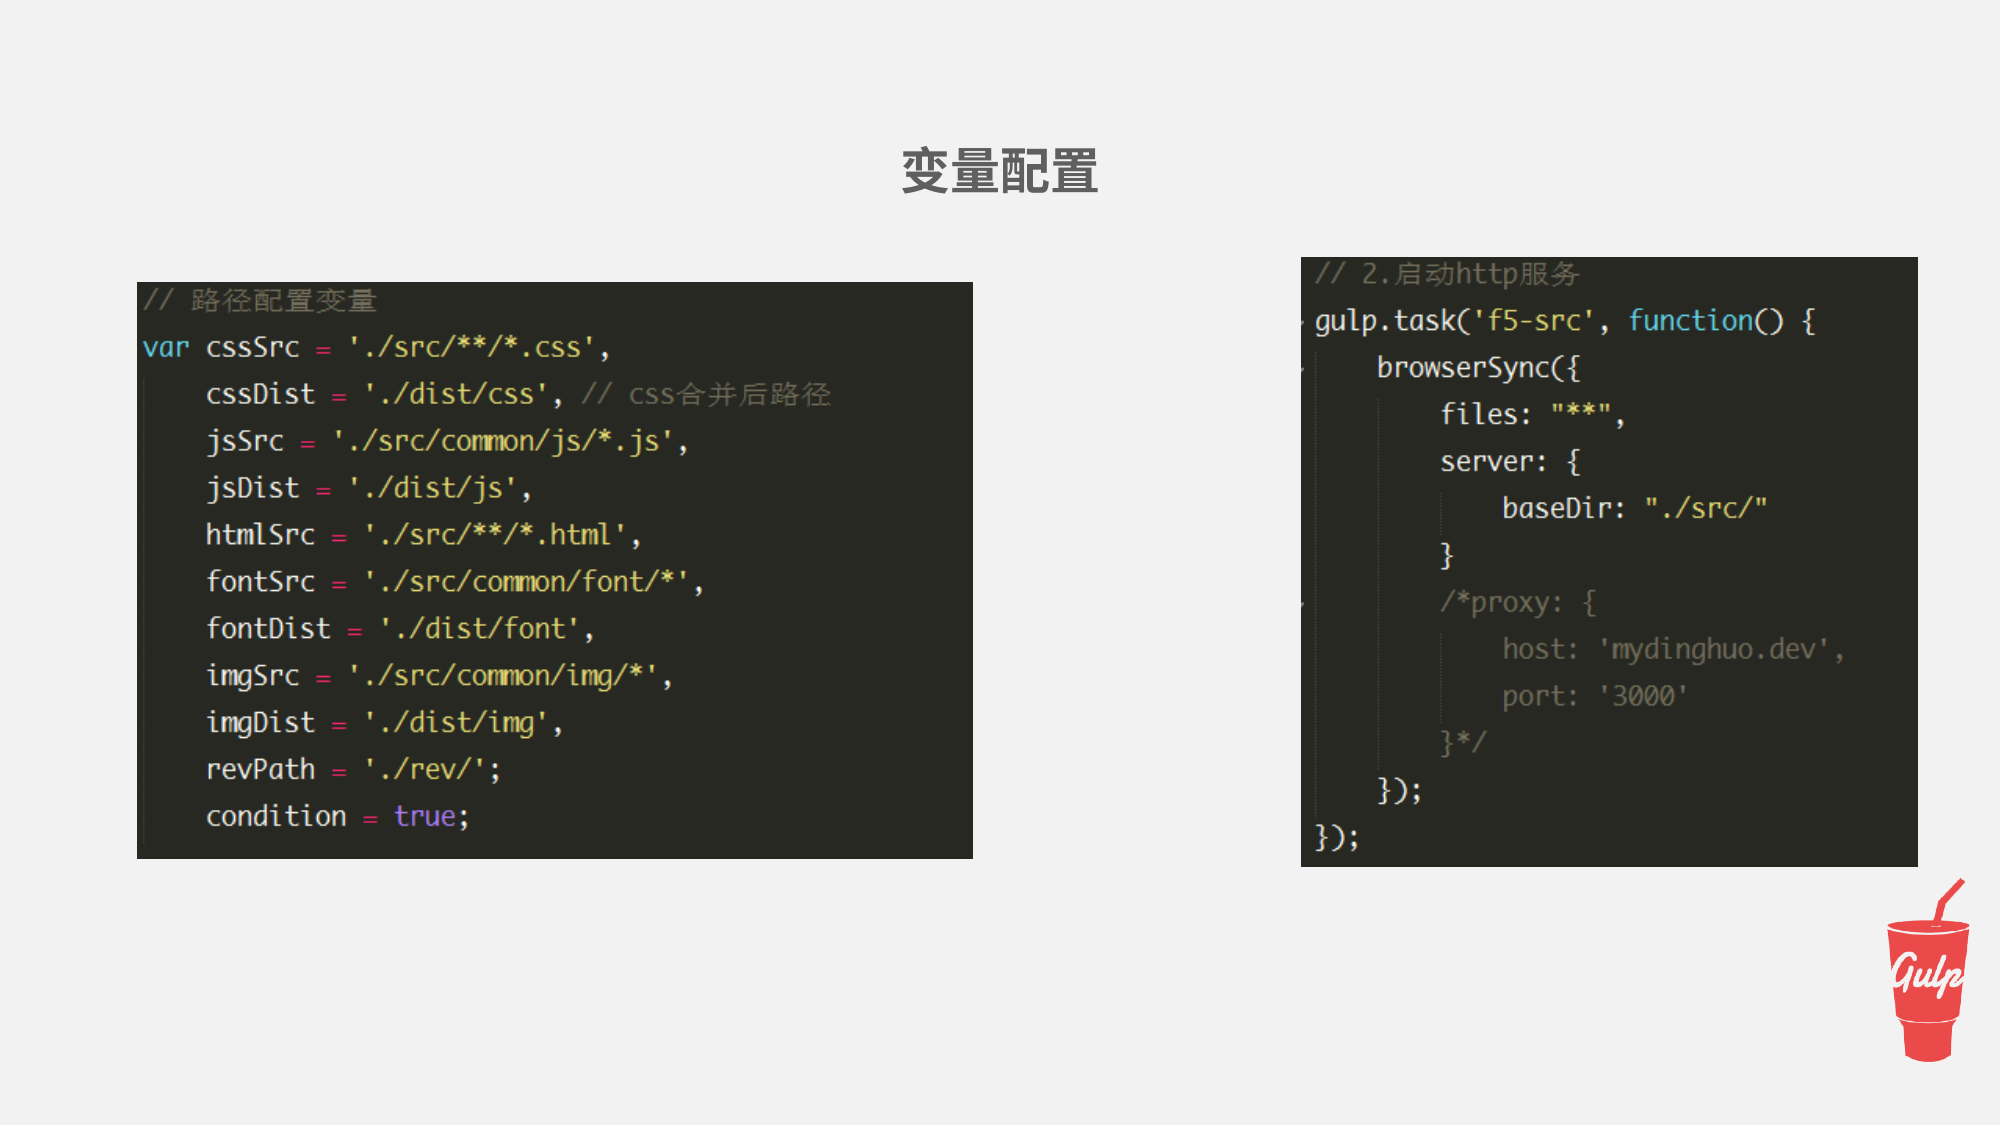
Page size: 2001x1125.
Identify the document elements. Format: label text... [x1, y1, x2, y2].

text_box 变量配置 [217, 132, 1783, 207]
picture [1887, 877, 1970, 1062]
picture [137, 282, 973, 859]
picture [1301, 257, 1918, 868]
